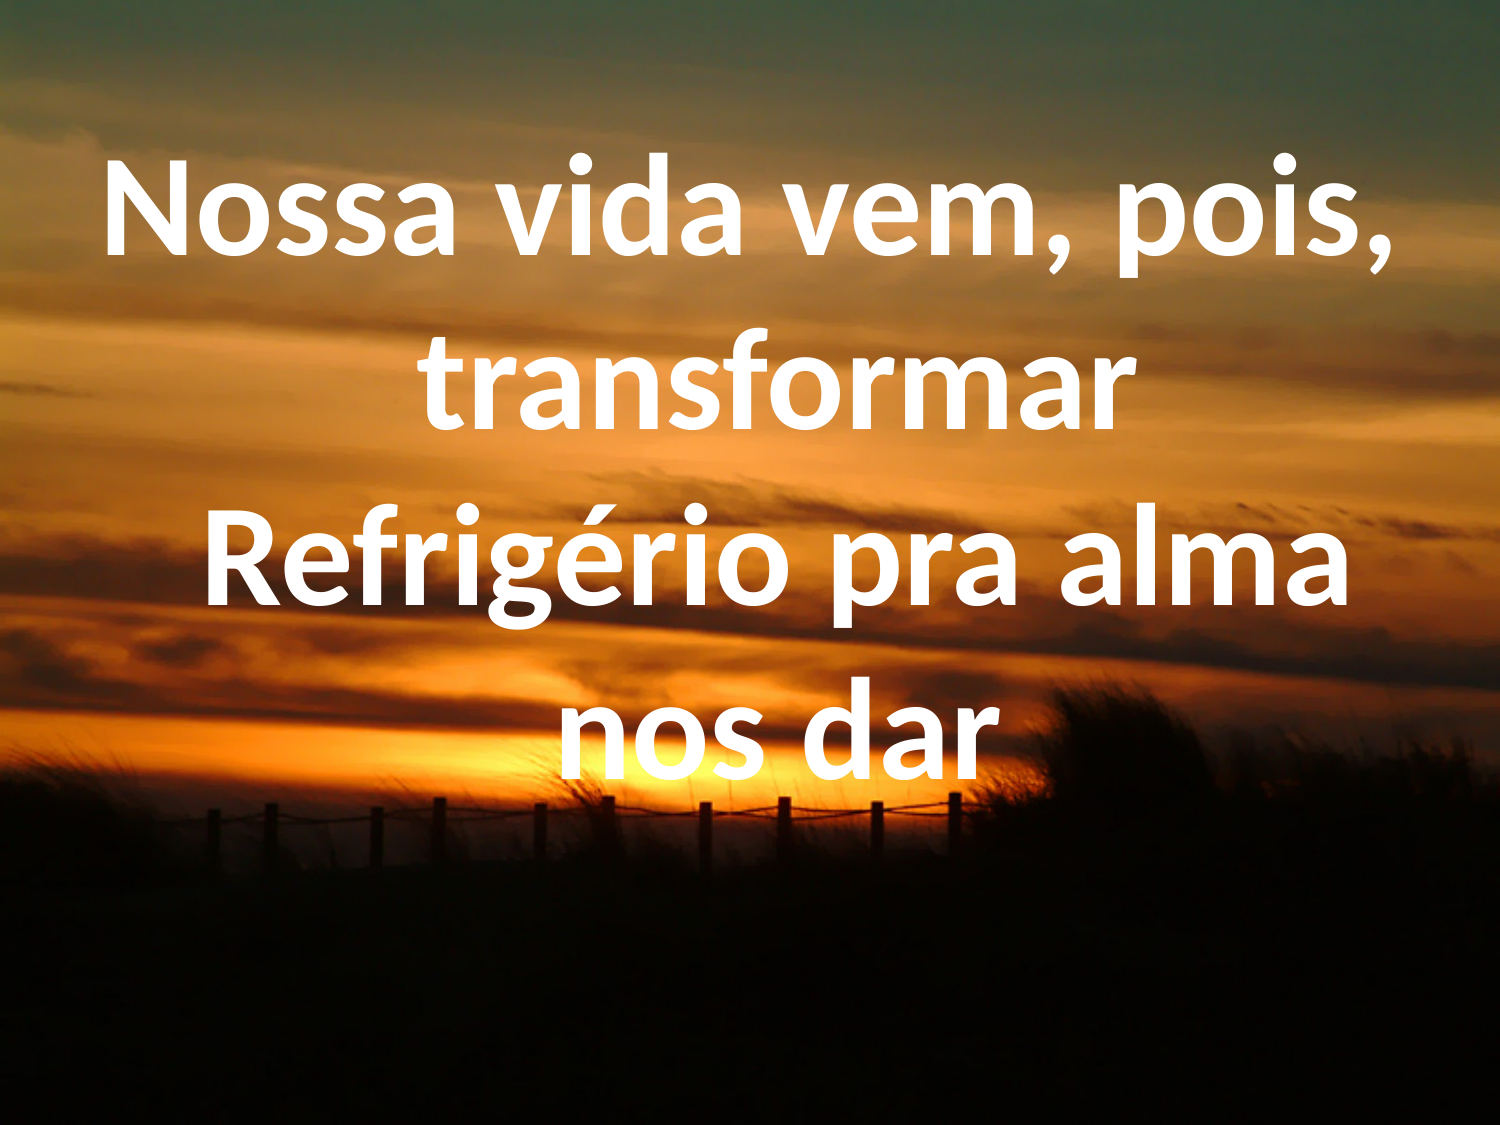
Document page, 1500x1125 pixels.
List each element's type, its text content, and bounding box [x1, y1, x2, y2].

picture [0, 0, 1500, 1125]
list Nossa vida vem, pois, transformar Refrigério pra alma nos dar [74, 101, 1426, 965]
